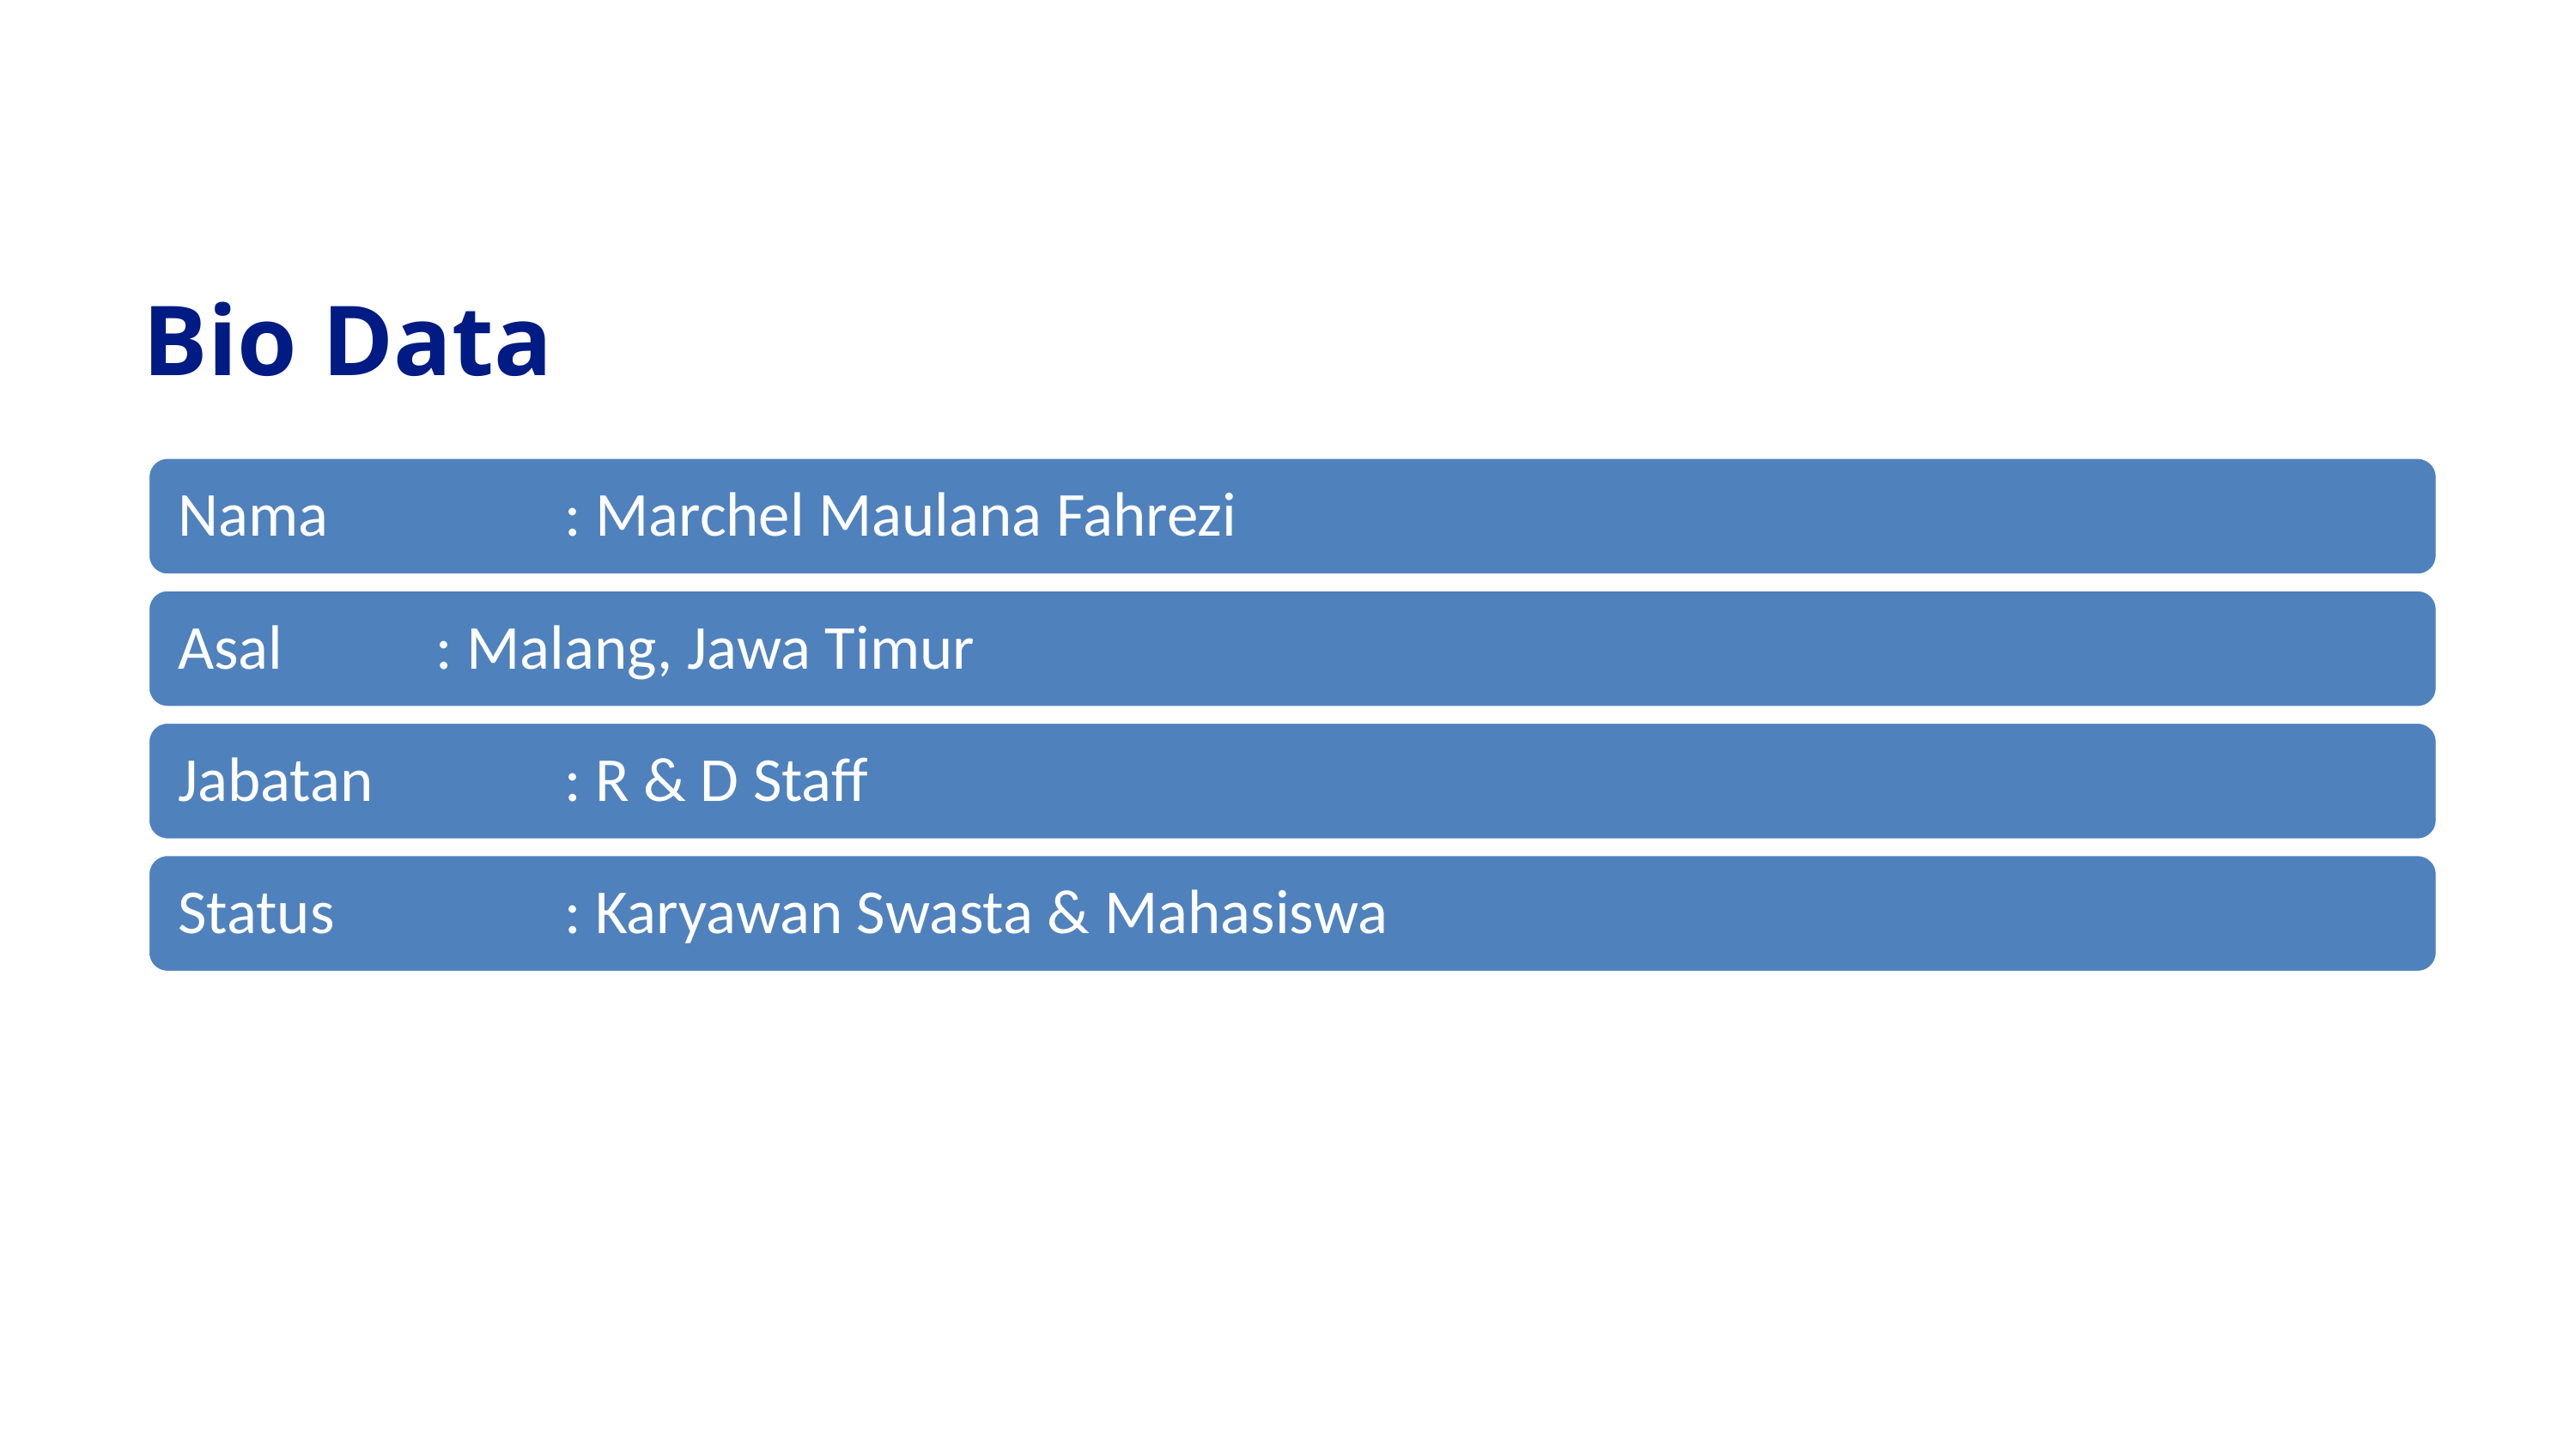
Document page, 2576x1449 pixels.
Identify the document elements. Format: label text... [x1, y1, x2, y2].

title Bio Data [143, 278, 2433, 396]
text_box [147, 454, 2438, 975]
